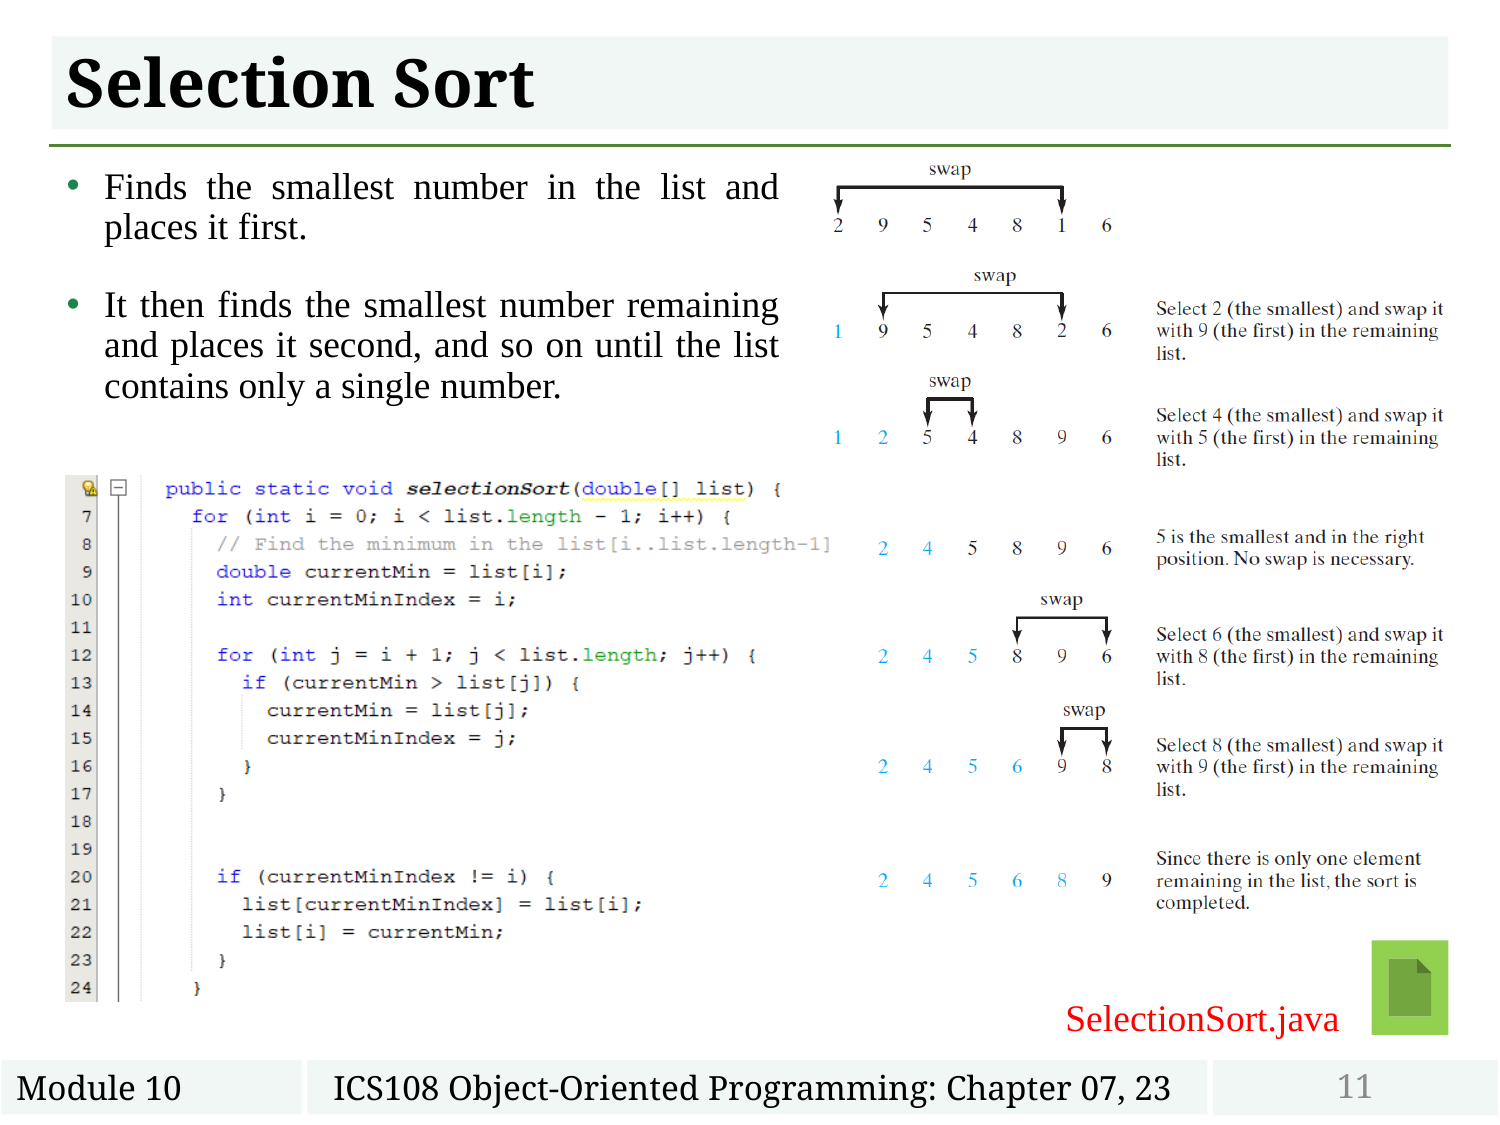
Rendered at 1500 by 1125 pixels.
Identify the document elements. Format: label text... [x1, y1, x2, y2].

slide_number 11 [1212, 1059, 1498, 1116]
text_box [1371, 940, 1449, 1035]
picture [65, 159, 1449, 1002]
list Finds the smallest number in the list and places it first. It then finds the smallest number remaining and places it second, and so on until the list contains only a single number. [51, 159, 796, 502]
title Selection Sort [51, 36, 1449, 130]
text_box SelectionSort.java [1050, 986, 1356, 1047]
